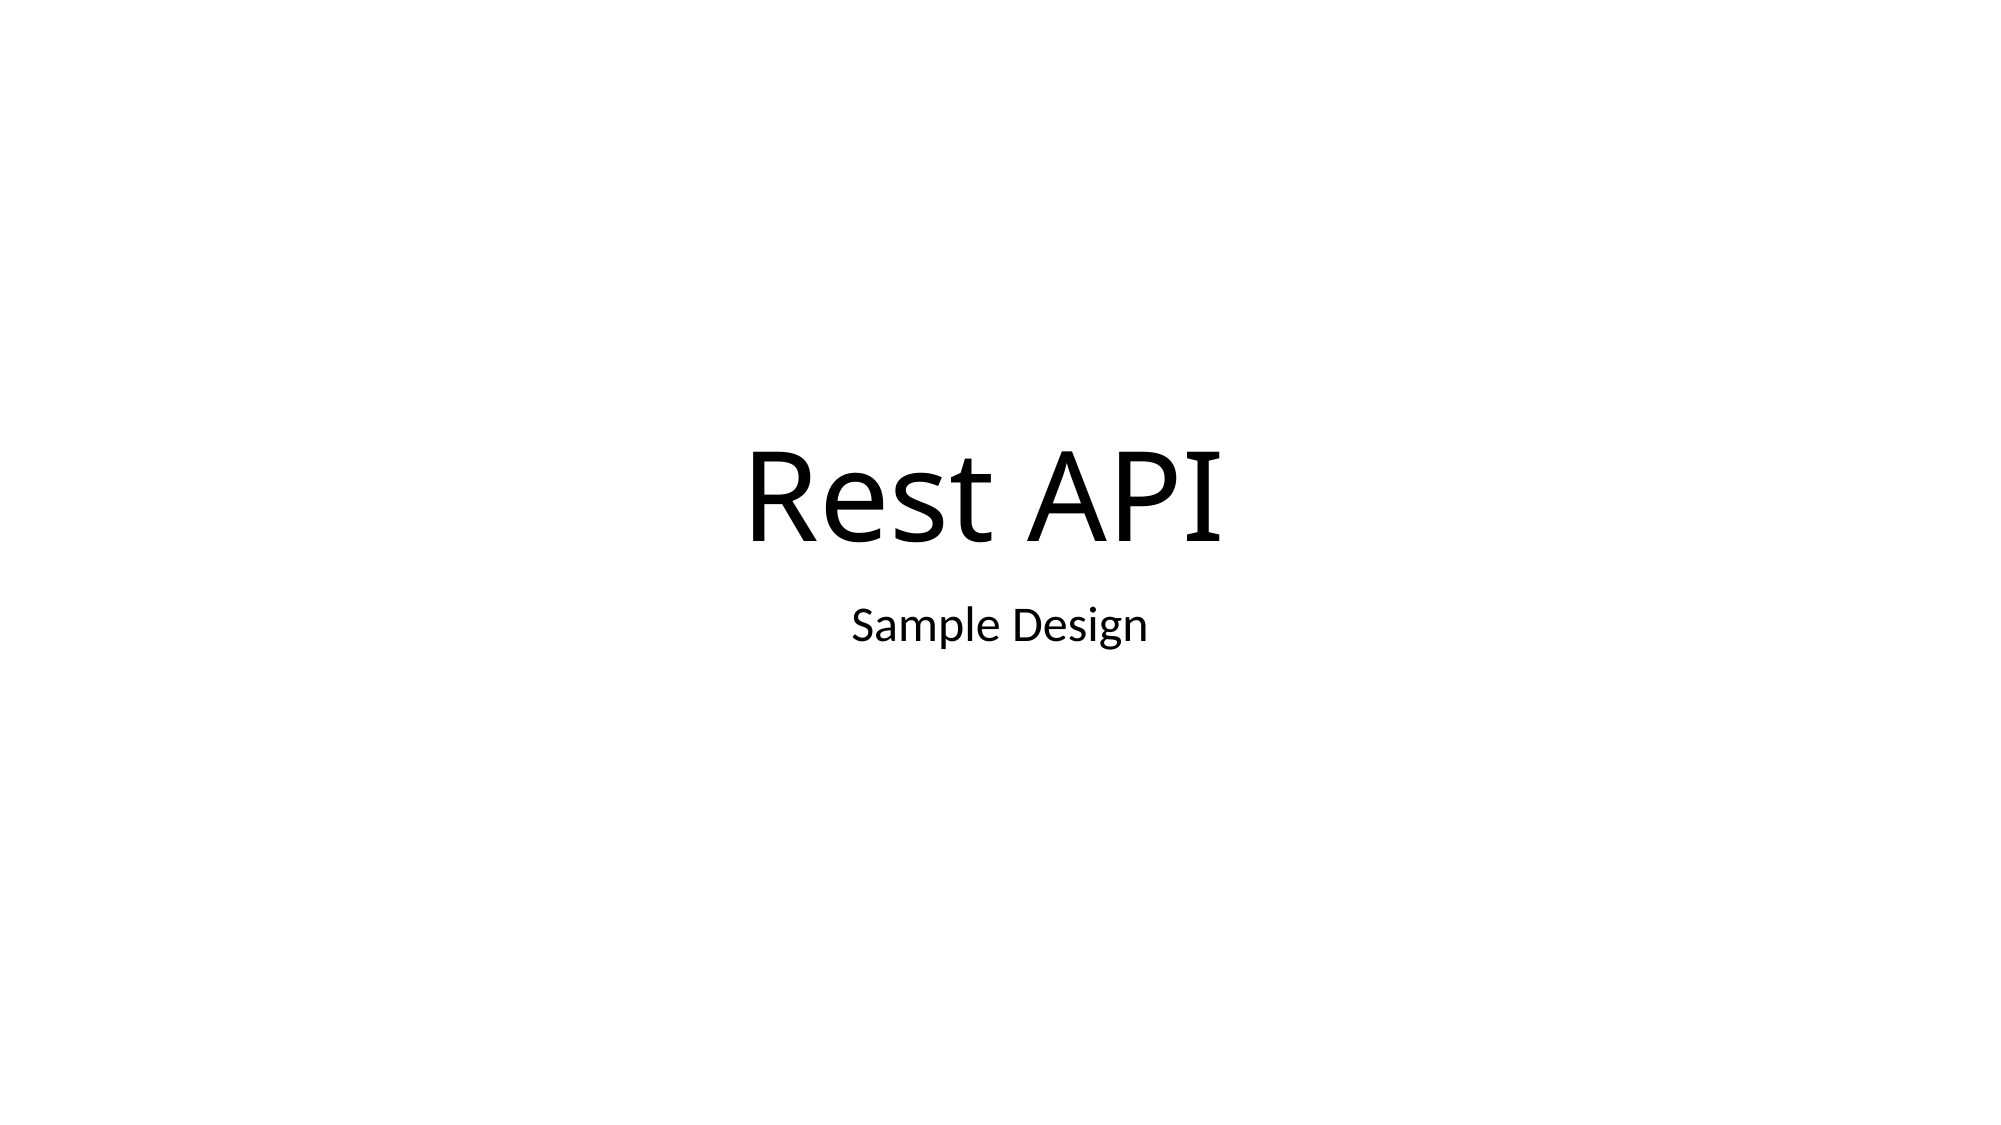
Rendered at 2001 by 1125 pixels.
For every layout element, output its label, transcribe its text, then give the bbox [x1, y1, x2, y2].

title Rest API [249, 184, 1750, 576]
subtitle Sample Design [249, 590, 1750, 863]
